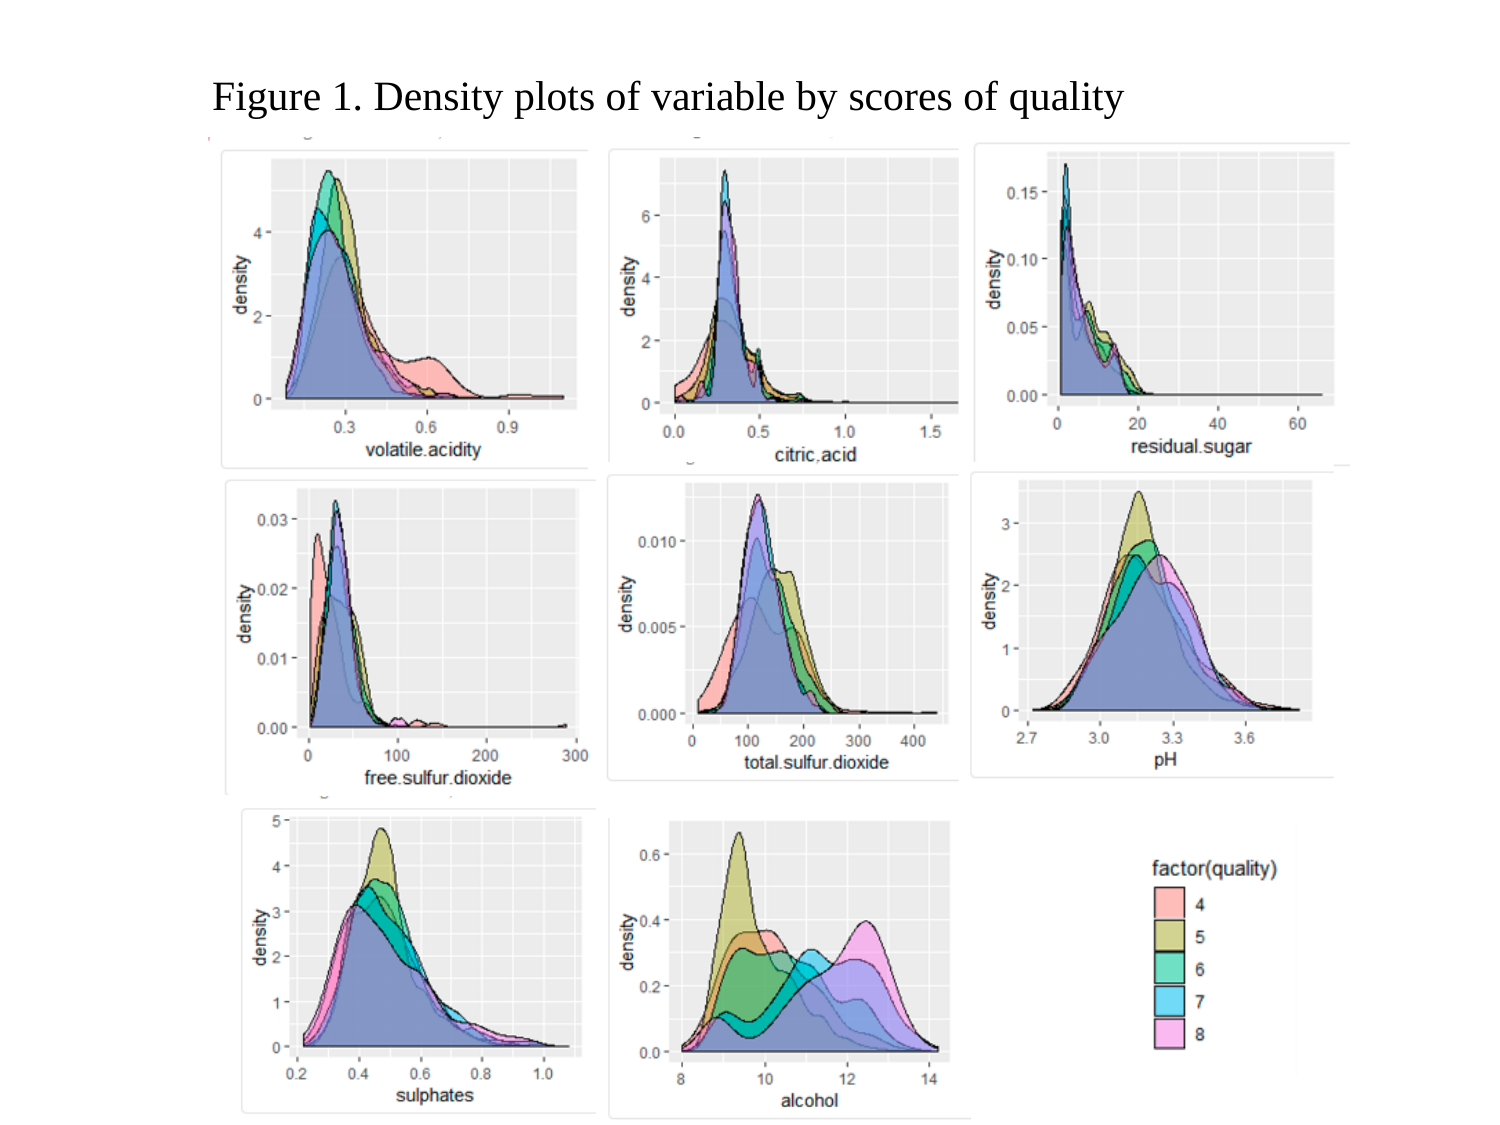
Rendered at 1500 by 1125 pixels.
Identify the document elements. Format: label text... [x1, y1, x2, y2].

picture [233, 796, 972, 1125]
picture [208, 137, 1351, 795]
title Figure 1. Density plots of variable by scores of quality [125, 37, 1213, 150]
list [208, 137, 588, 474]
picture [1133, 824, 1297, 1076]
